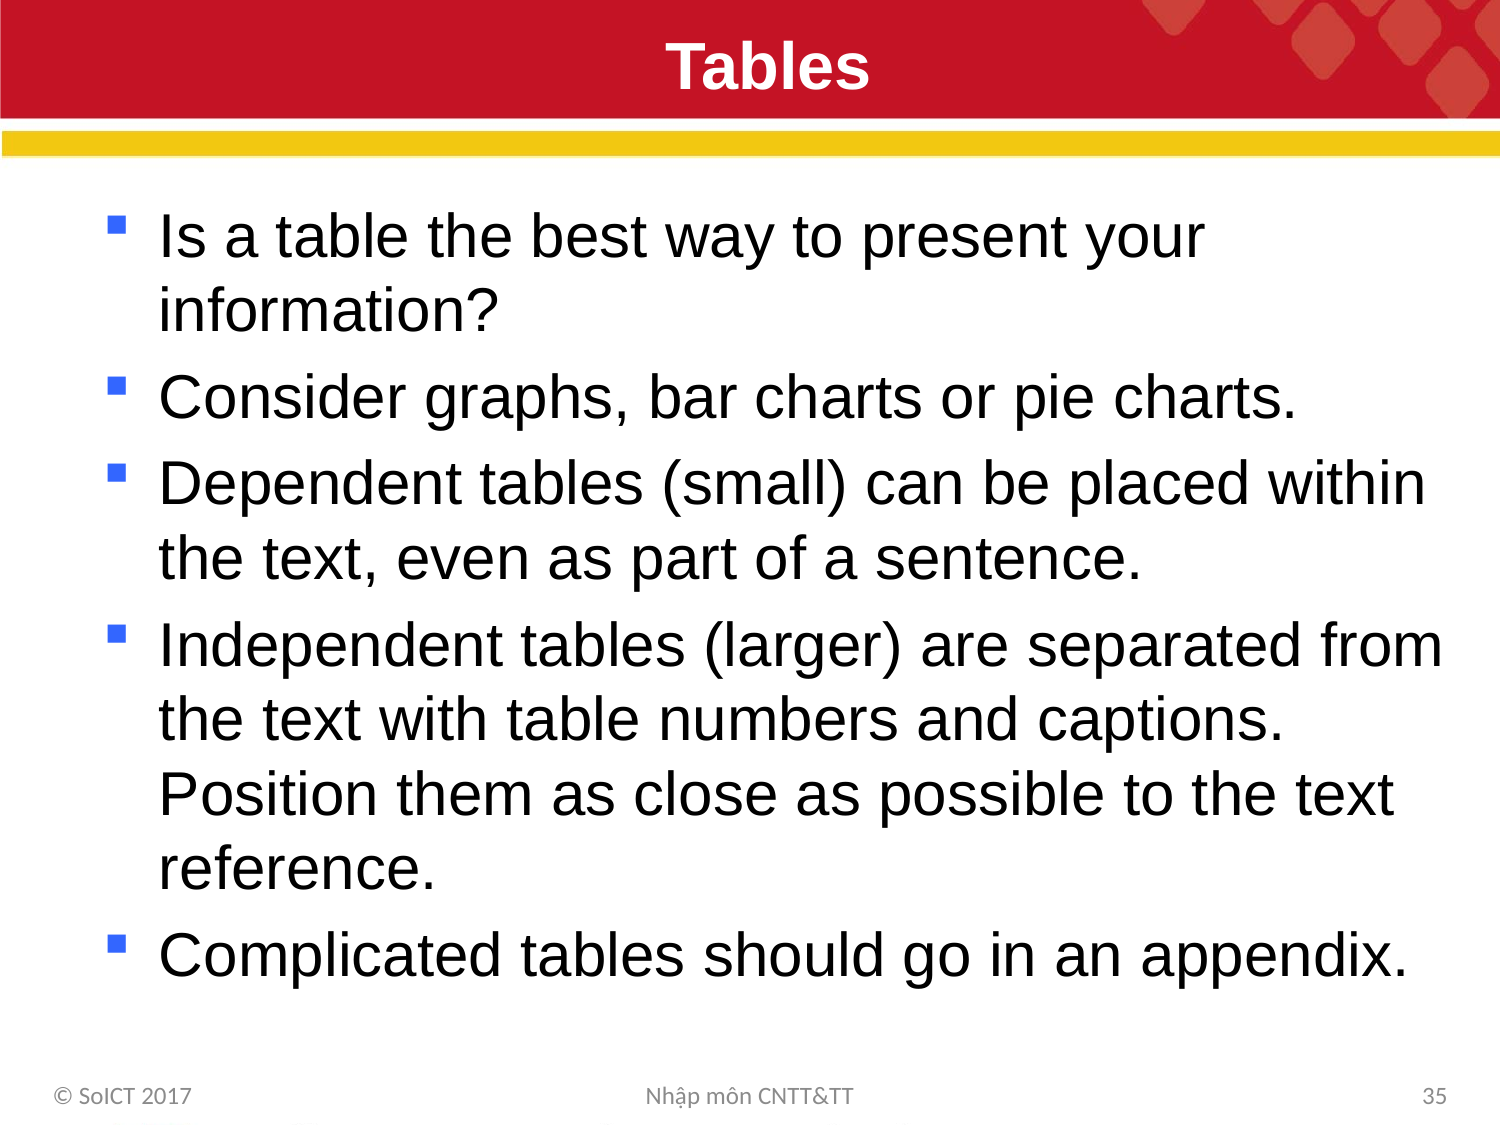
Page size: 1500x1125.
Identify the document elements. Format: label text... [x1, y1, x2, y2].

title Tables [75, 12, 1463, 113]
slide_number 35 [1112, 1065, 1463, 1125]
picture [0, 0, 1500, 1125]
slide_number © SoICT 2017 [37, 1065, 388, 1125]
footer Nhập môn CNTT&TT [512, 1065, 988, 1125]
list Is a table the best way to present your information? Consider graphs, bar charts or pie charts. Dependent tables (small) can be placed within the text, even as part of a sentence. Independent tables (larger) are separated from the text with table numbers and captions. Position them as close as possible to the text reference. Complicated tables should go in an appendix. [87, 187, 1463, 1005]
